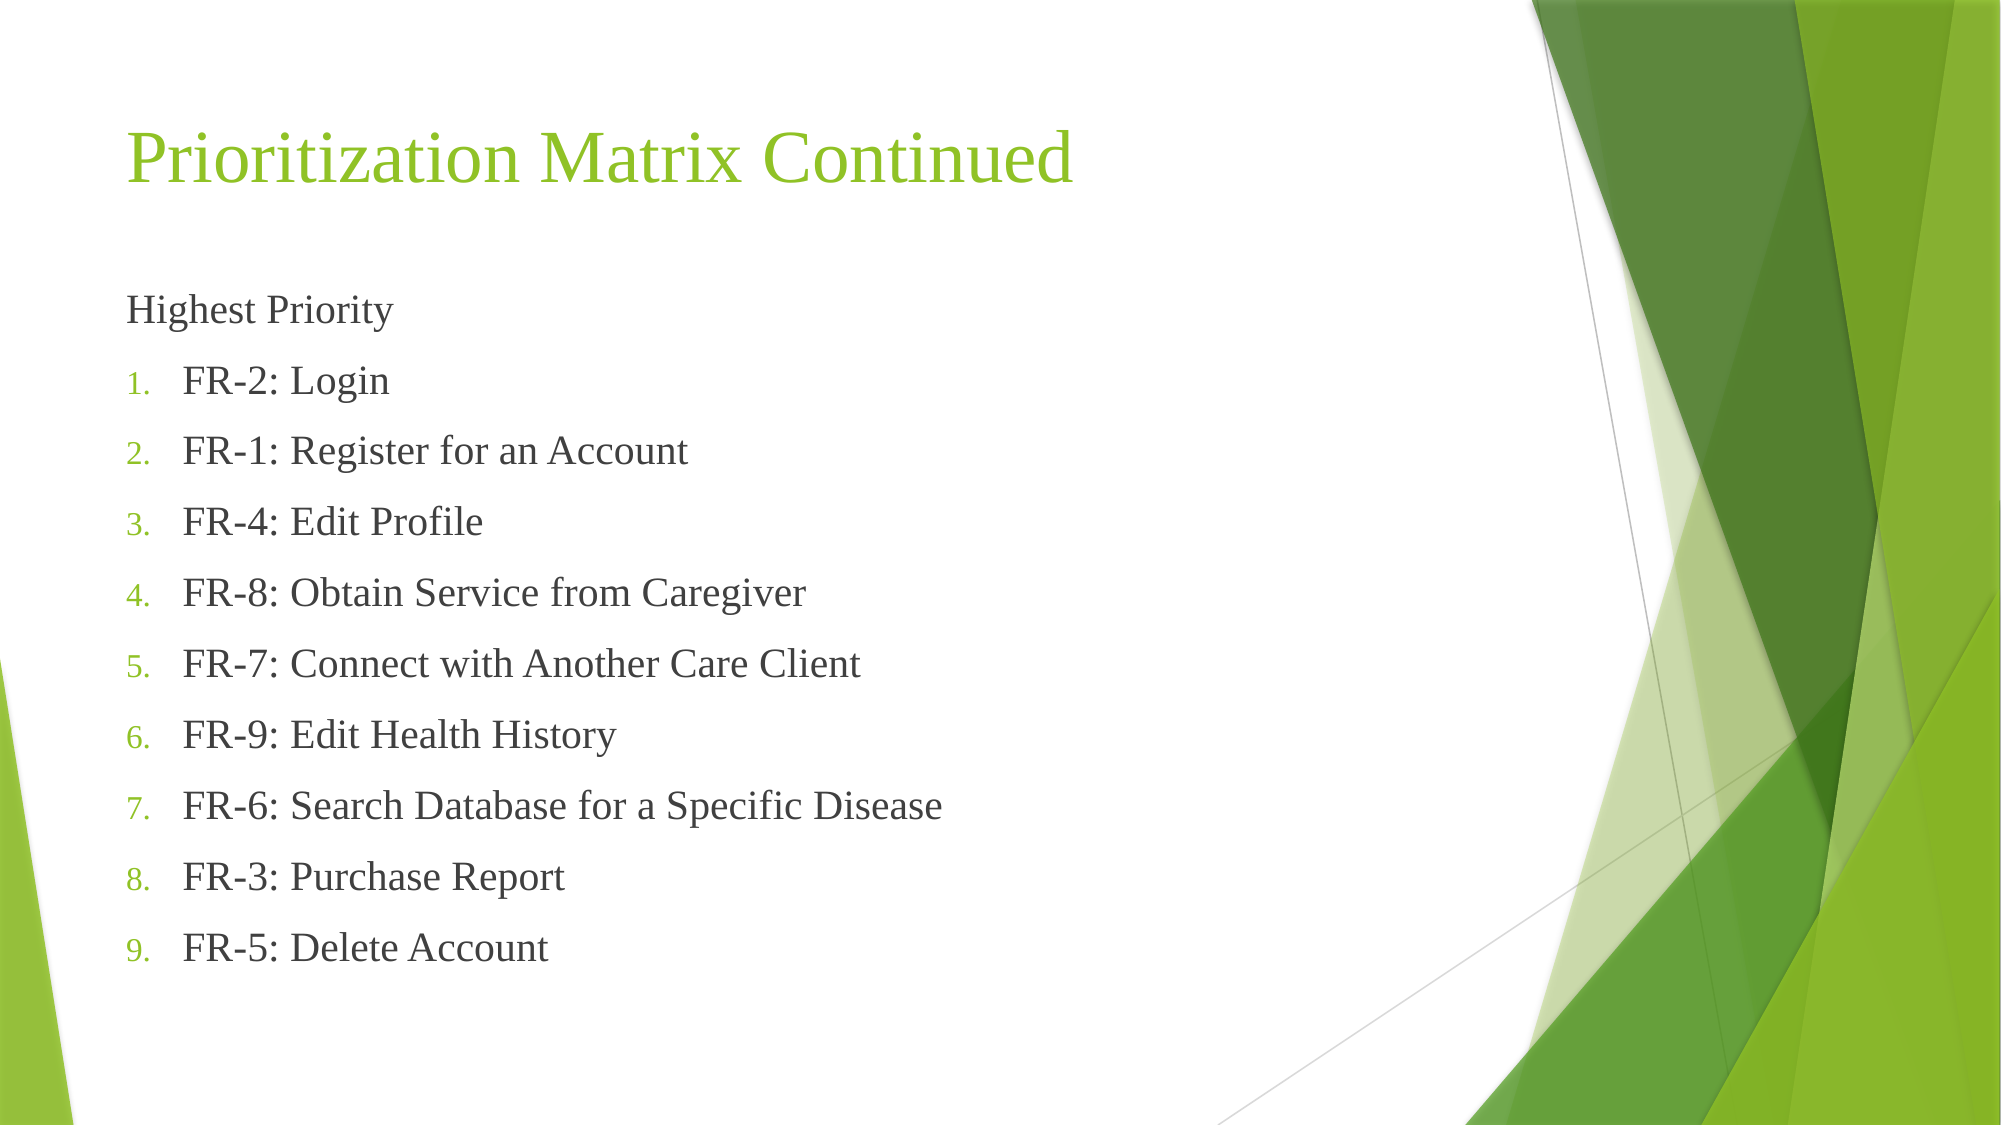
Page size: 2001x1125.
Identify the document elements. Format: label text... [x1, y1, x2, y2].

list Highest Priority FR-2: Login FR-1: Register for an Account FR-4: Edit Profile FR-8: Obtain Service from Caregiver FR-7: Connect with Another Care Client FR-9: Edit Health History FR-6: Search Database for a Specific Disease FR-3: Purchase Report FR-5: Delete Account [111, 274, 995, 1057]
title Prioritization Matrix Continued [111, 99, 1522, 317]
